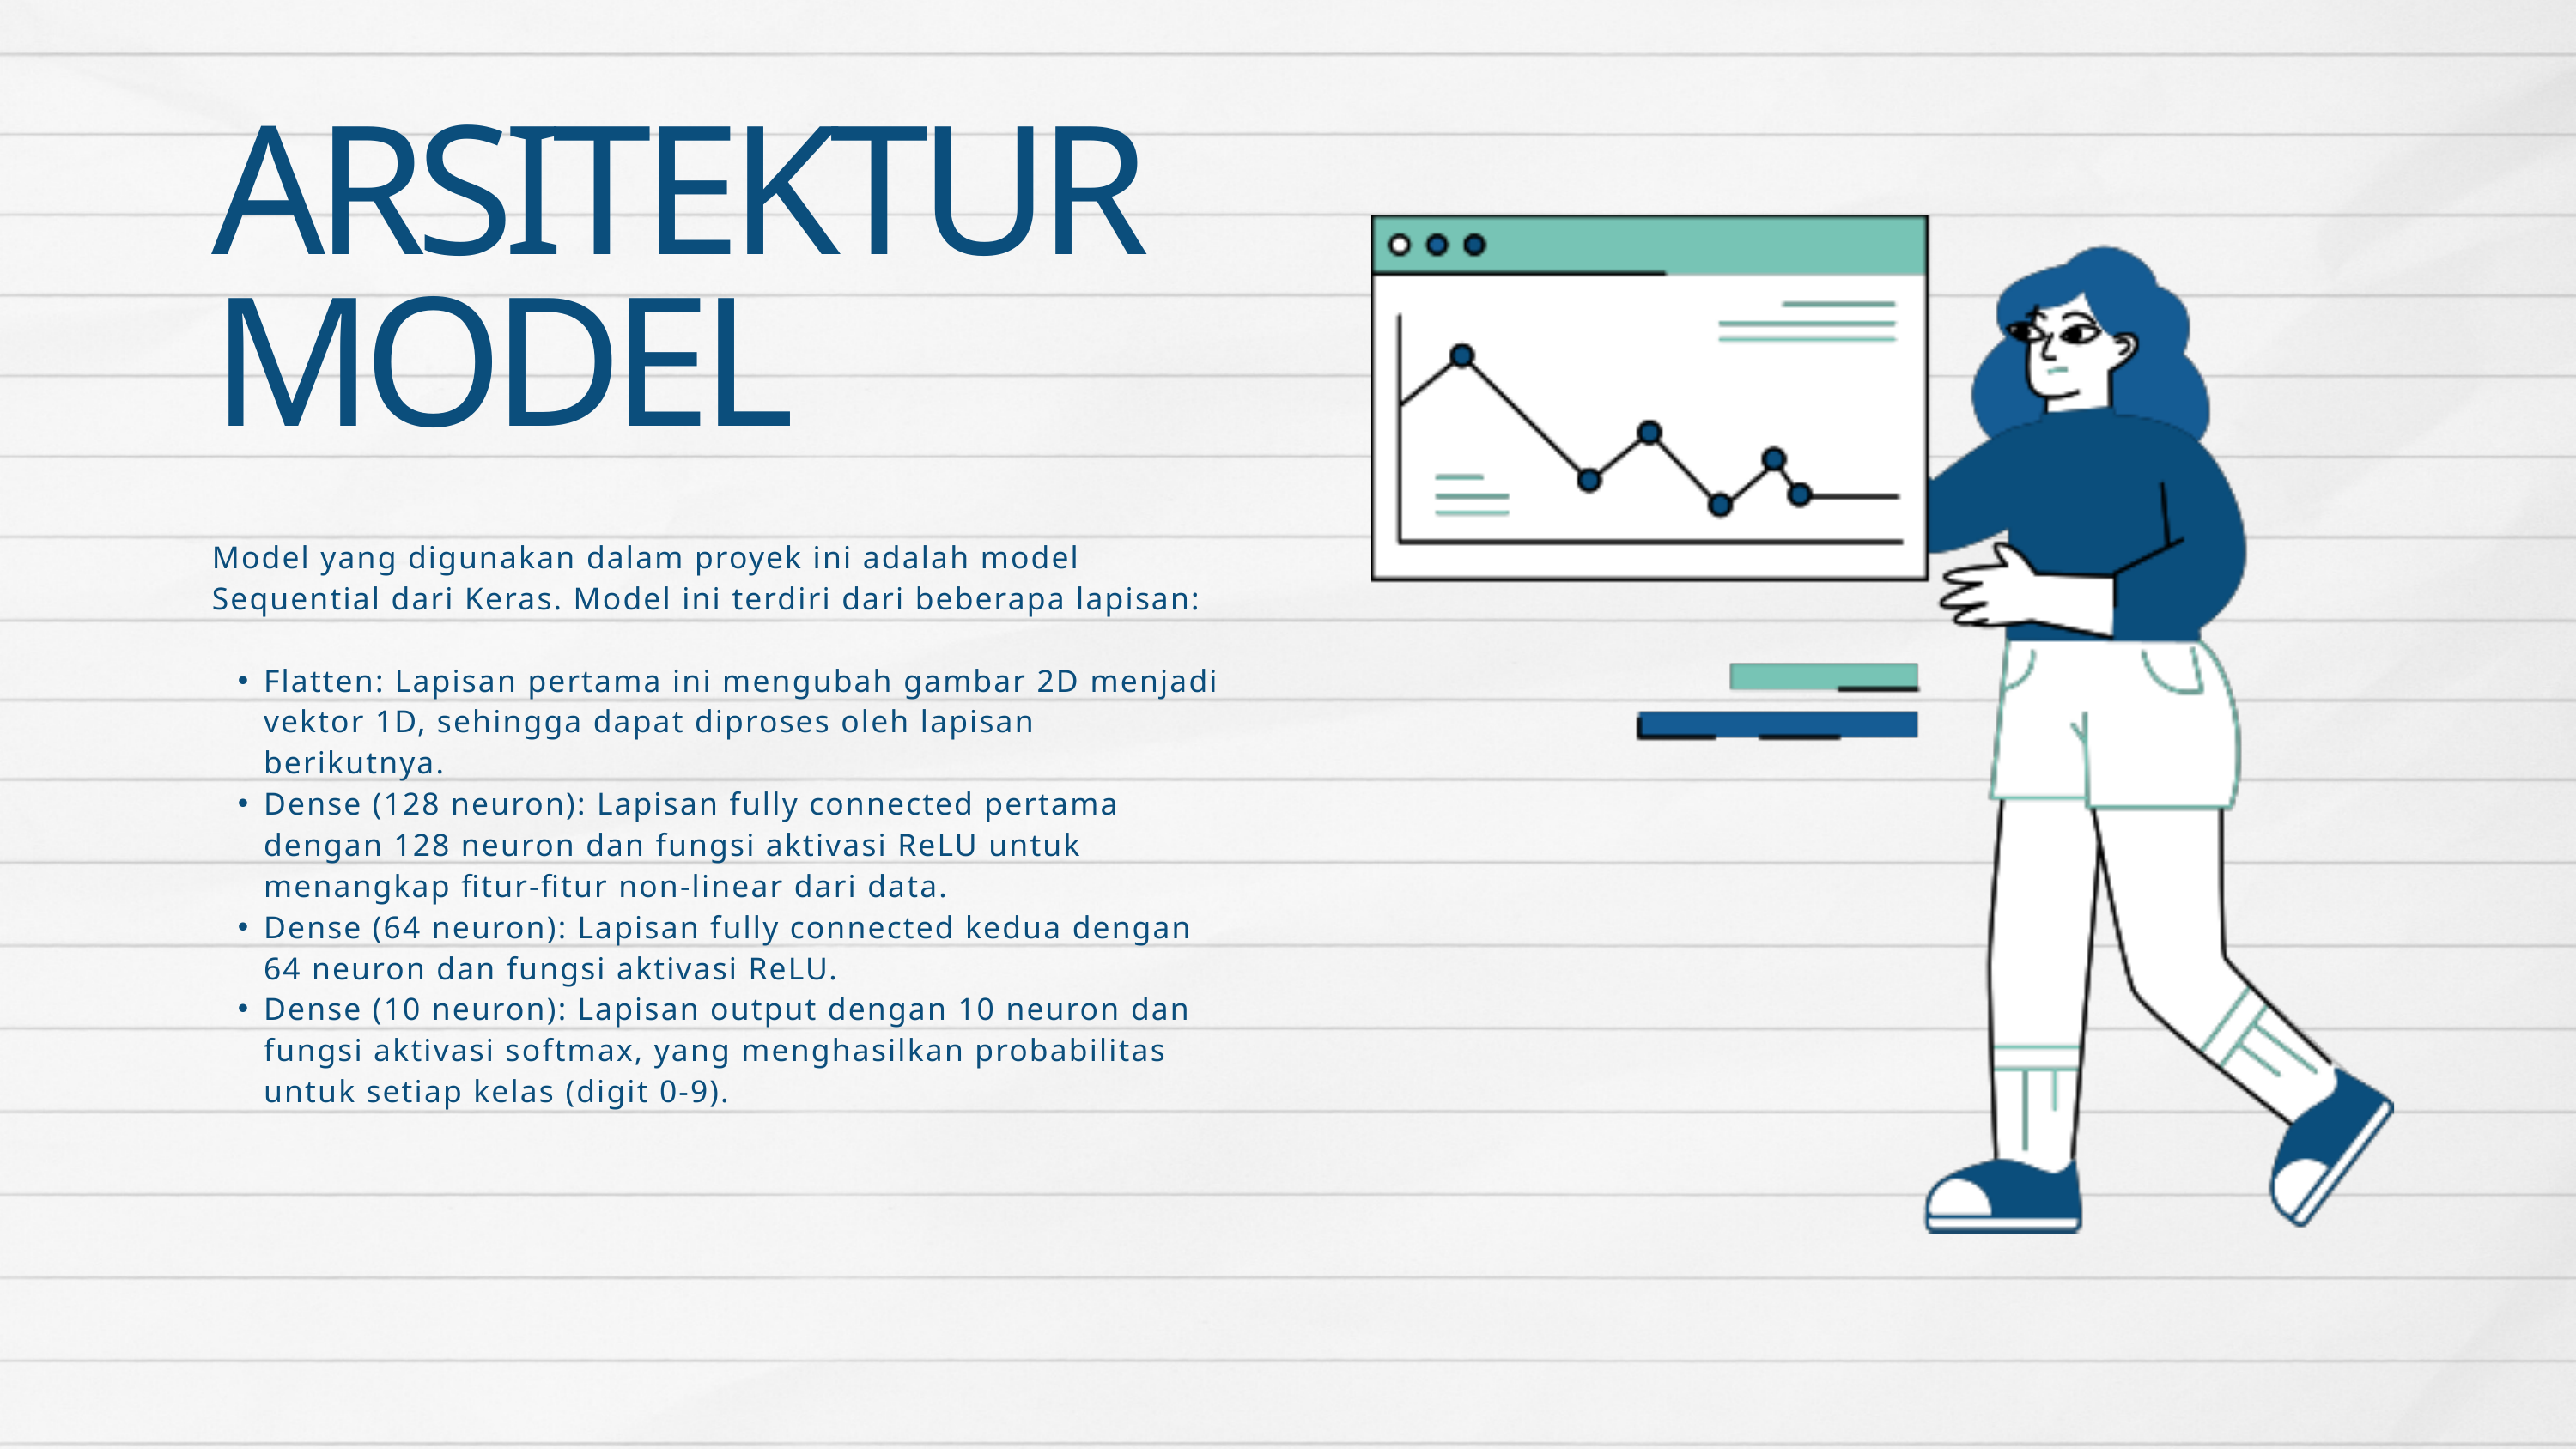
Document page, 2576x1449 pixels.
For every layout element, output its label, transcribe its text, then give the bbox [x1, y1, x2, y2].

text_box [1371, 215, 2395, 1234]
text_box [0, 0, 2576, 1449]
text_box ARSITEKTUR MODEL [211, 118, 1226, 533]
text_box Model yang digunakan dalam proyek ini adalah model Sequential dari Keras. Model ini terdiri dari beberapa lapisan: Flatten: Lapisan pertama ini mengubah gambar 2D menjadi vektor 1D, sehingga dapat diproses oleh lapisan berikutnya. Dense (128 neuron): Lapisan fully connected pertama dengan 128 neuron dan fungsi aktivasi ReLU untuk menangkap fitur-fitur non-linear dari data. Dense (64 neuron): Lapisan fully connected kedua dengan 64 neuron dan fungsi aktivasi ReLU. Dense (10 neuron): Lapisan output dengan 10 neuron dan fungsi aktivasi softmax, yang menghasilkan probabilitas untuk setiap kelas (digit 0-9). [211, 533, 1226, 1150]
